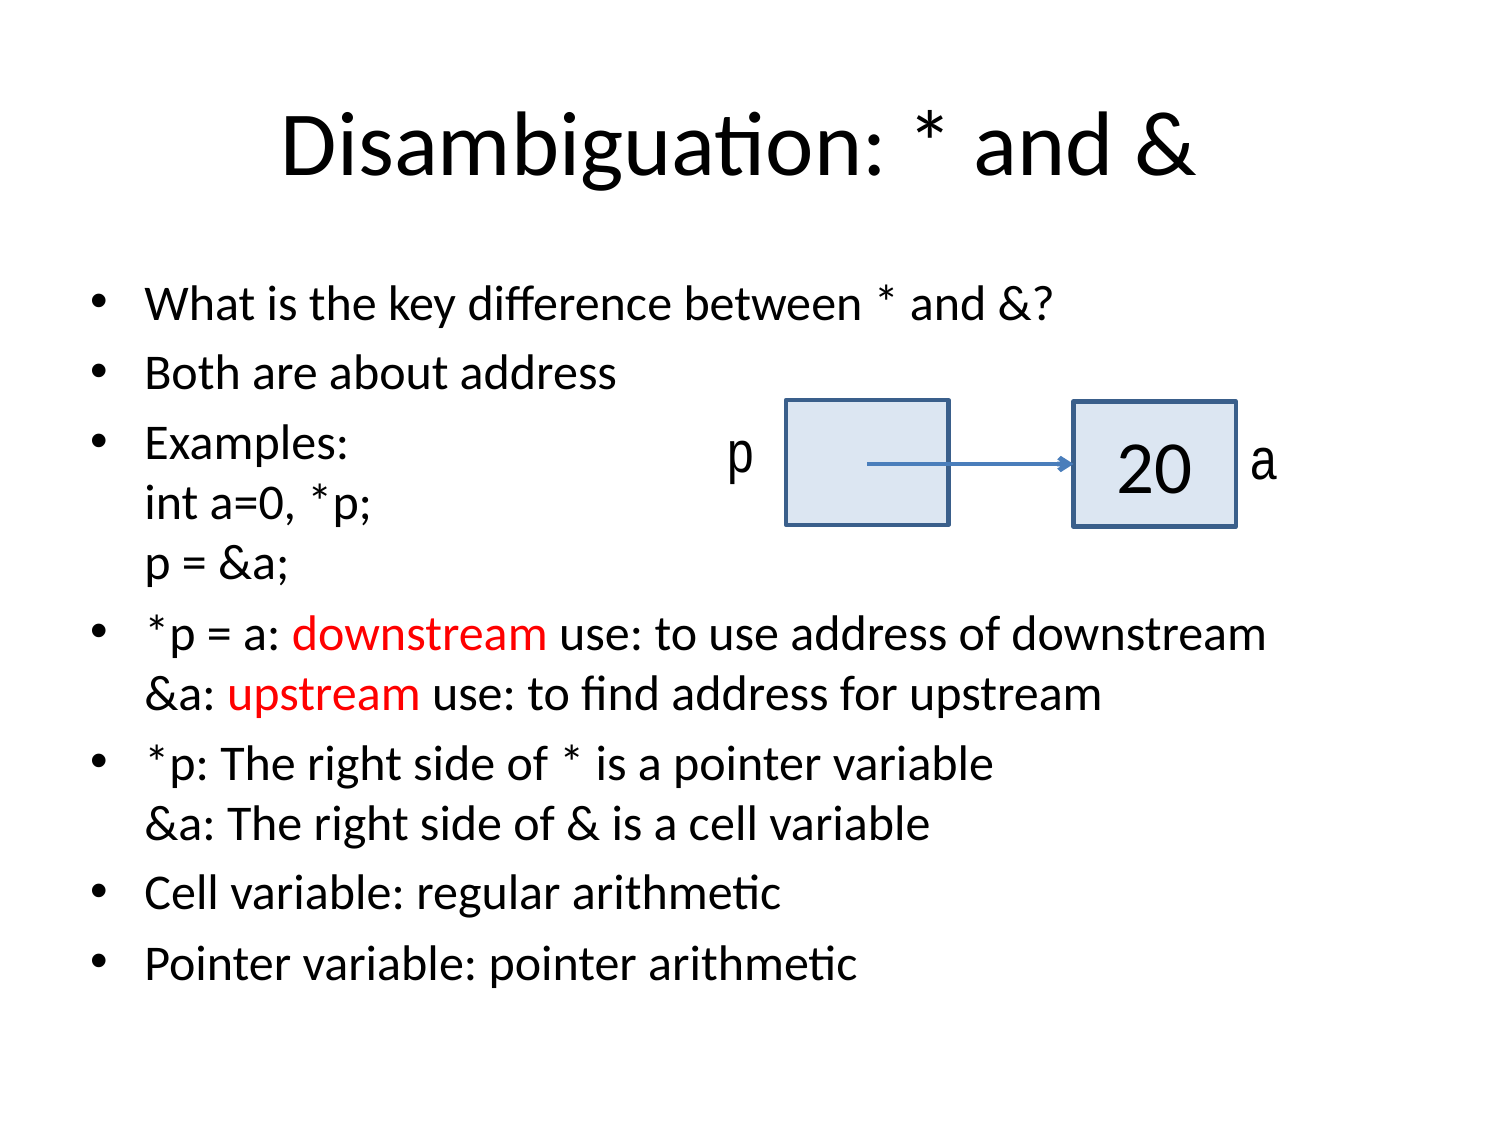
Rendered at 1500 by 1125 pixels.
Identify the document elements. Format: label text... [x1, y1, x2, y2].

list What is the key difference between * and &? Both are about address Examples: int a=0, *p; p = &a; *p = a: downstream use: to use address of downstream &a: upstream use: to find address for upstream *p: The right side of * is a pointer variable &a: The right side of & is a cell variable Cell variable: regular arithmetic Pointer variable: pointer arithmetic [75, 262, 1425, 1005]
title Disambiguation: * and & [75, 45, 1425, 233]
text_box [712, 399, 1312, 527]
